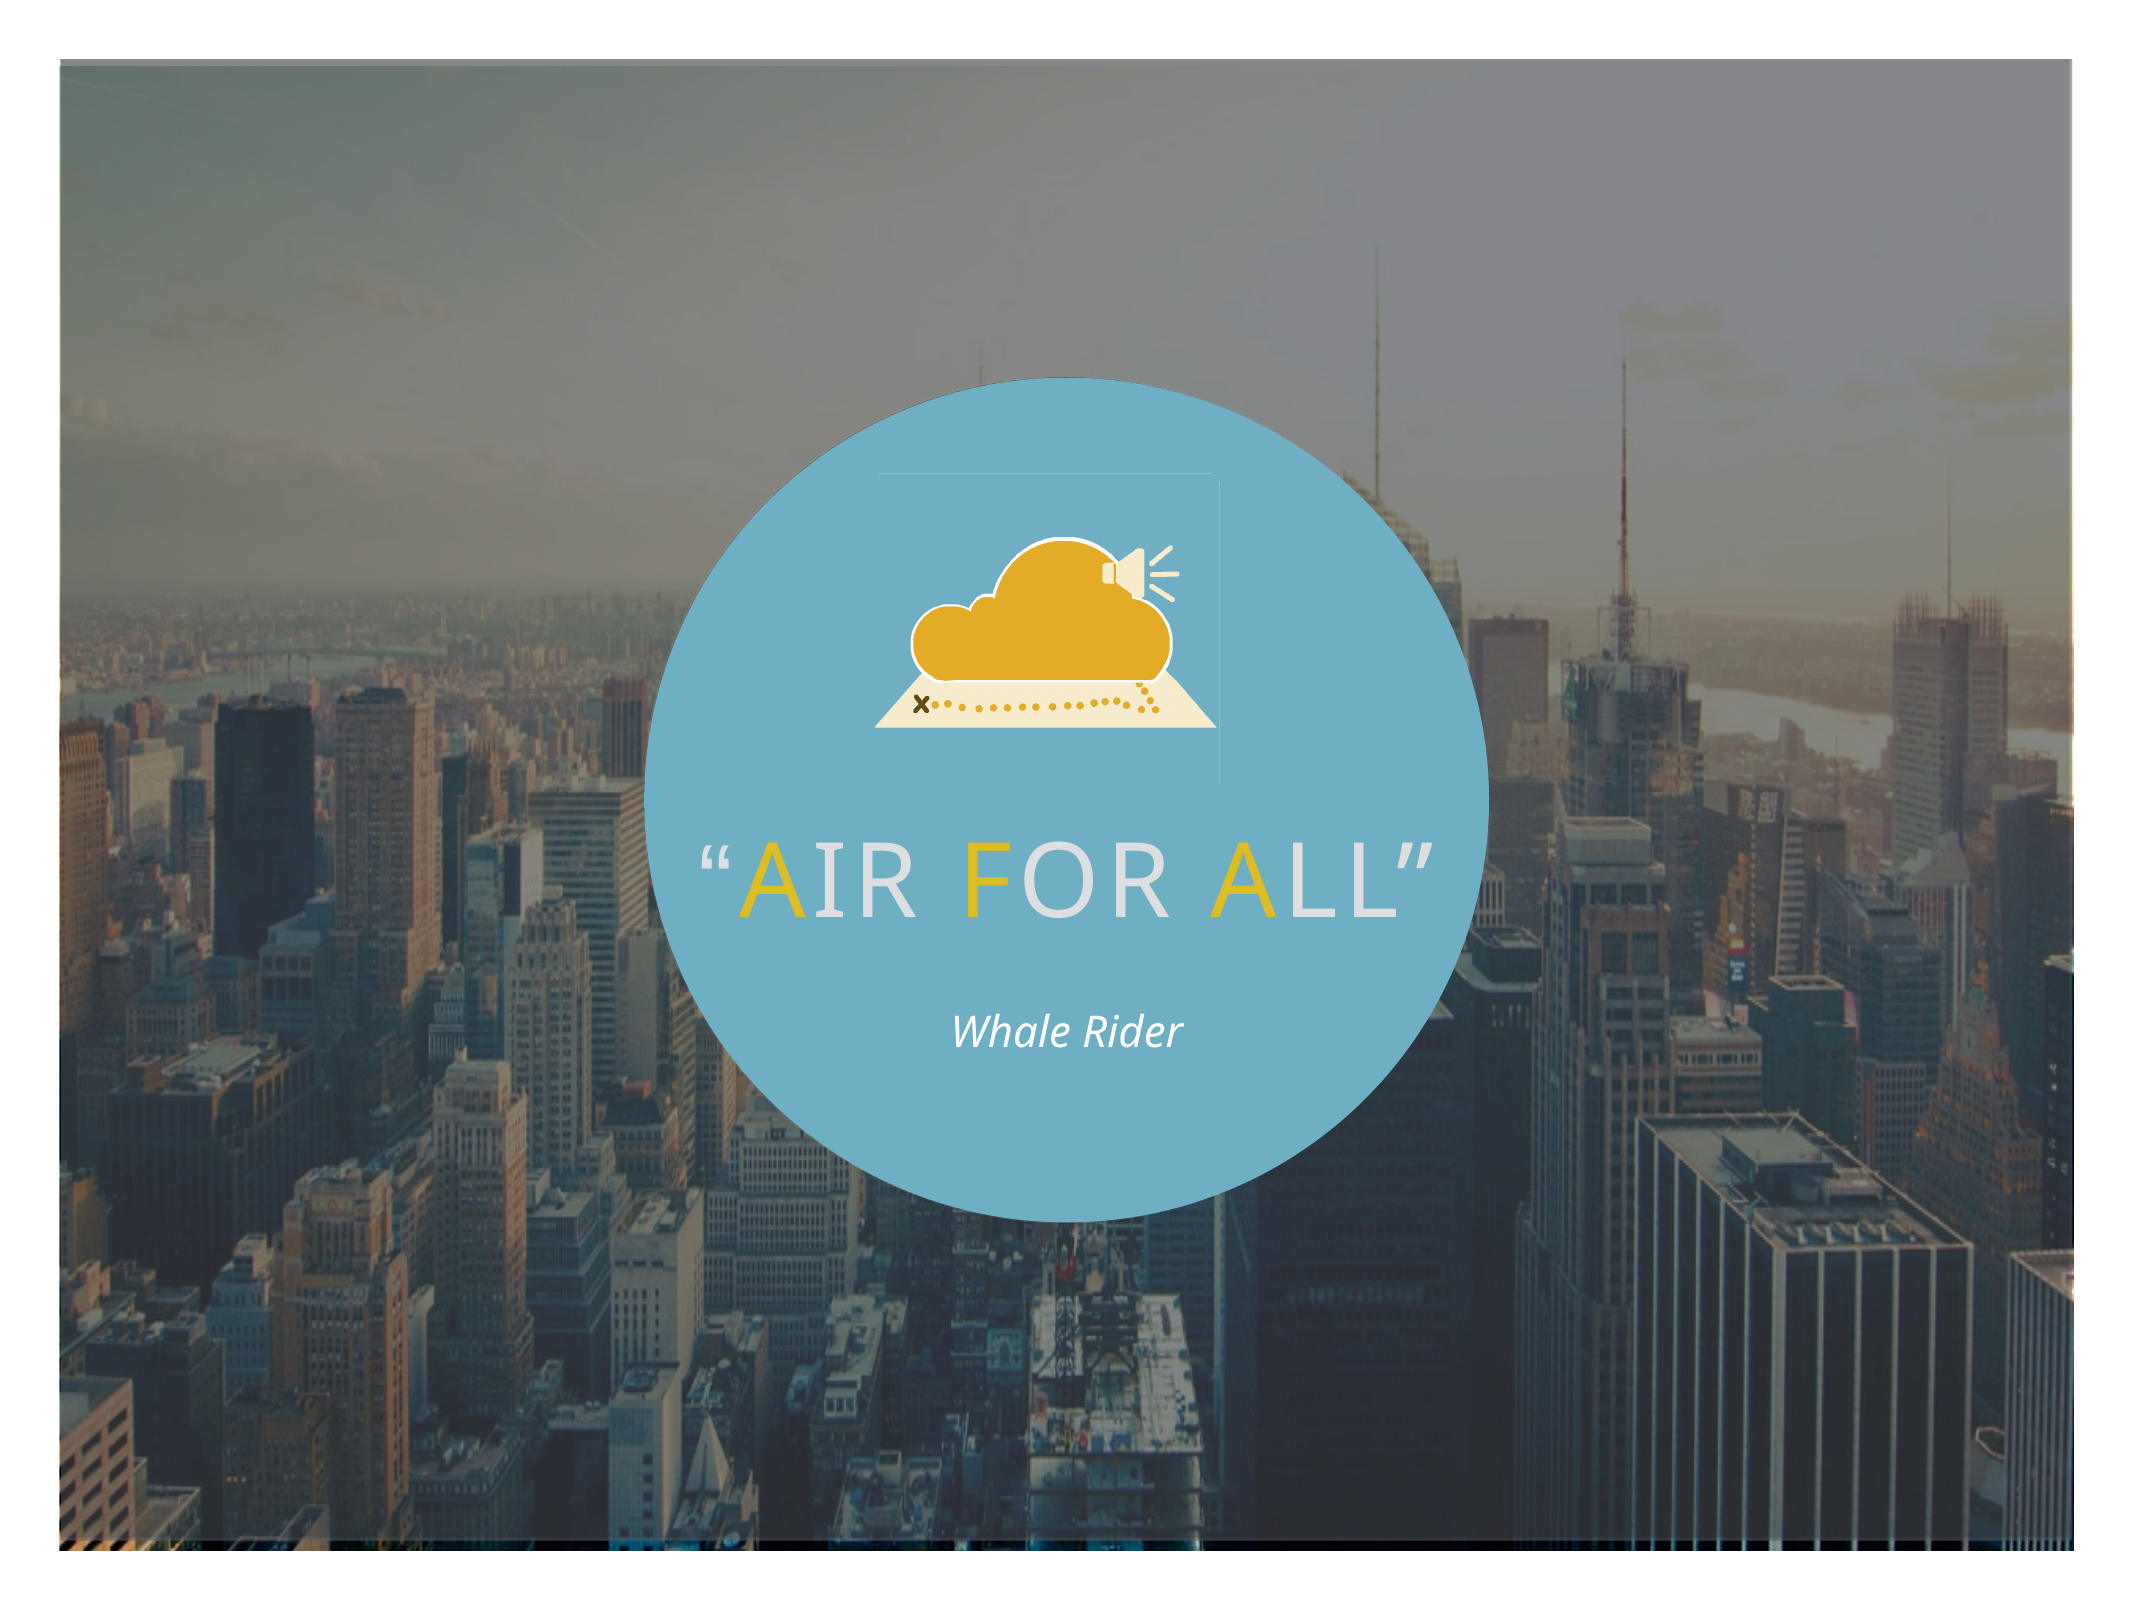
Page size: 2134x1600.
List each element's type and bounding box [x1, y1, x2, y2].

picture [59, 66, 2075, 1551]
text_box [60, 59, 2073, 63]
